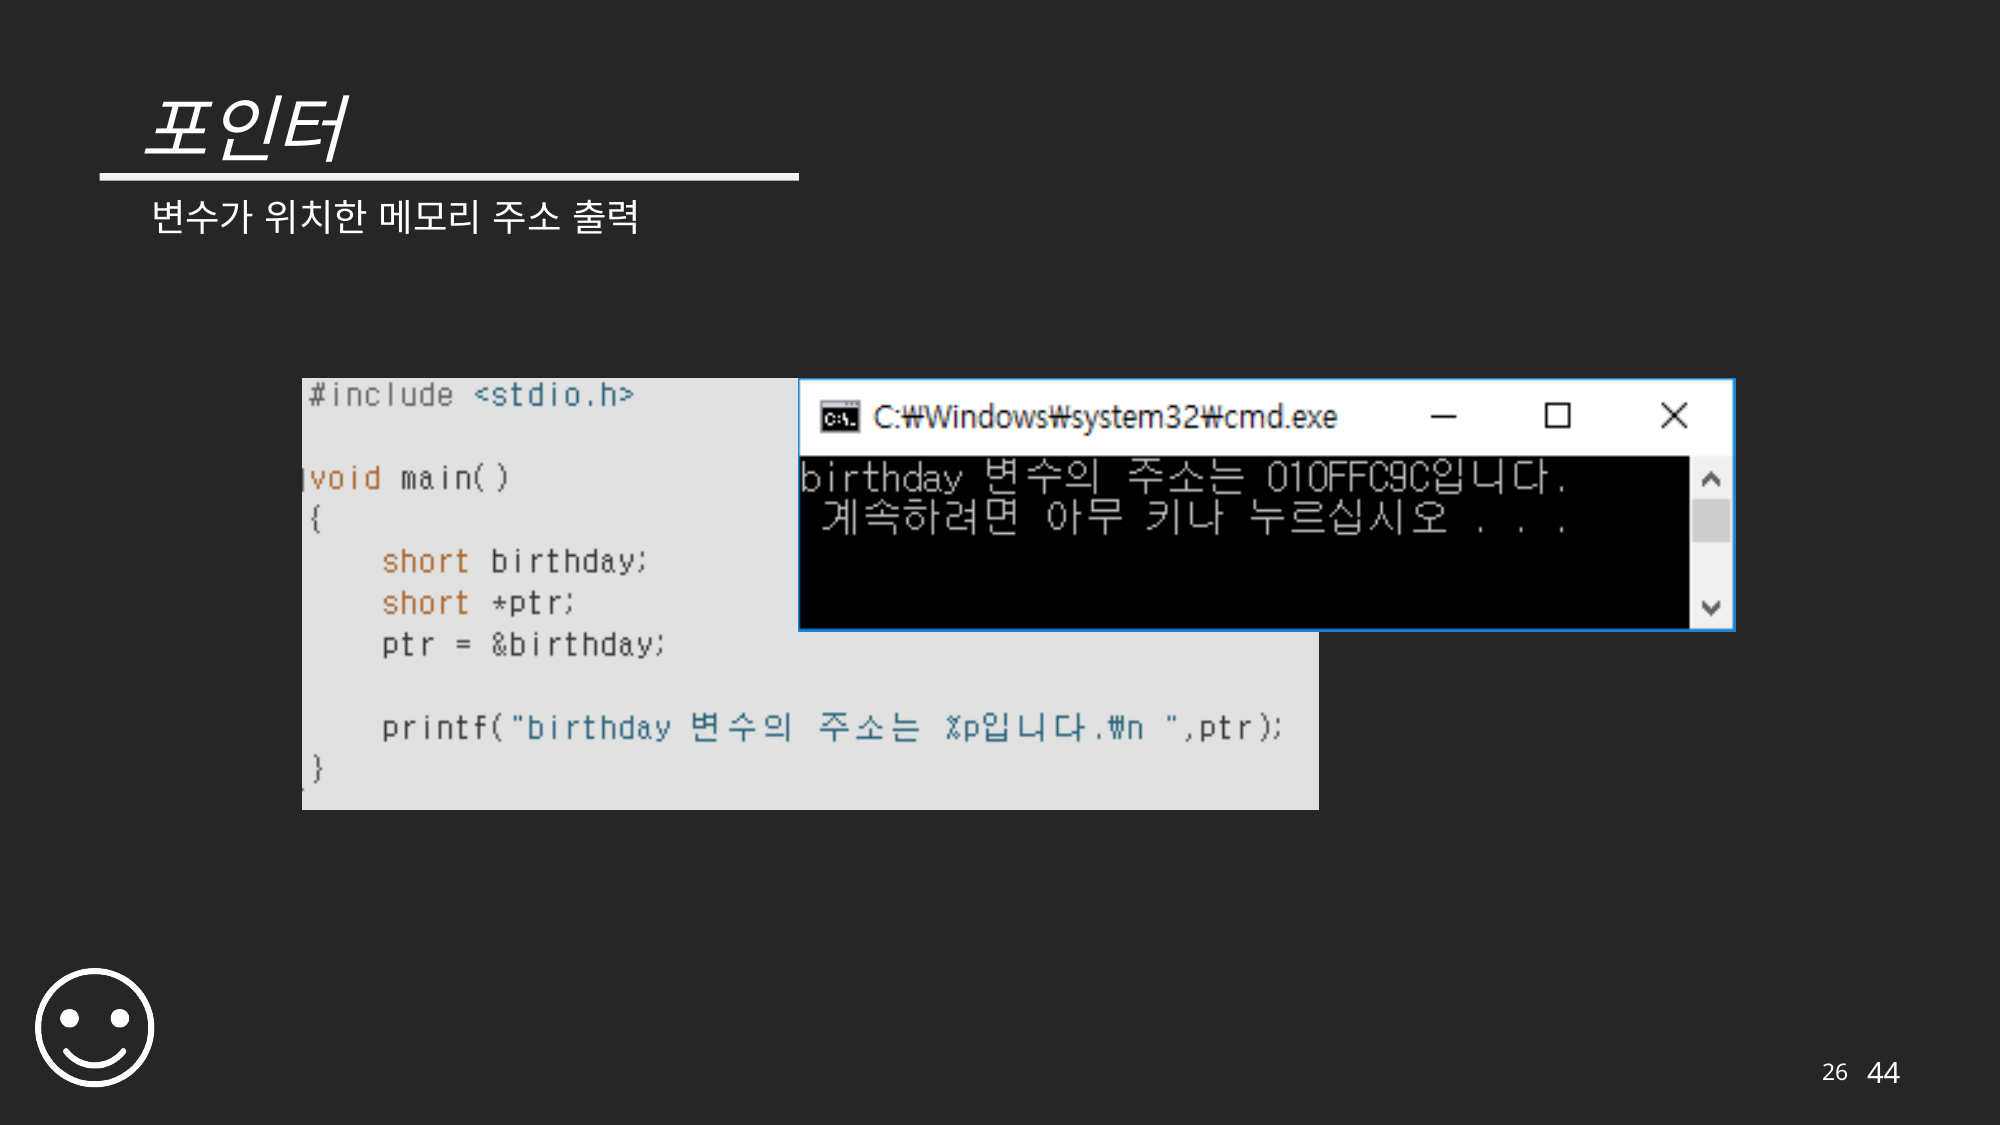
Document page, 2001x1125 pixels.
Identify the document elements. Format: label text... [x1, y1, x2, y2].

picture [19, 952, 170, 1103]
picture [302, 378, 1736, 810]
title 포인터 [99, 85, 385, 172]
text_box 변수가 위치한 메모리 주소 출력 [136, 186, 745, 247]
slide_number 26 [1674, 1042, 1864, 1103]
text_box [98, 172, 801, 182]
